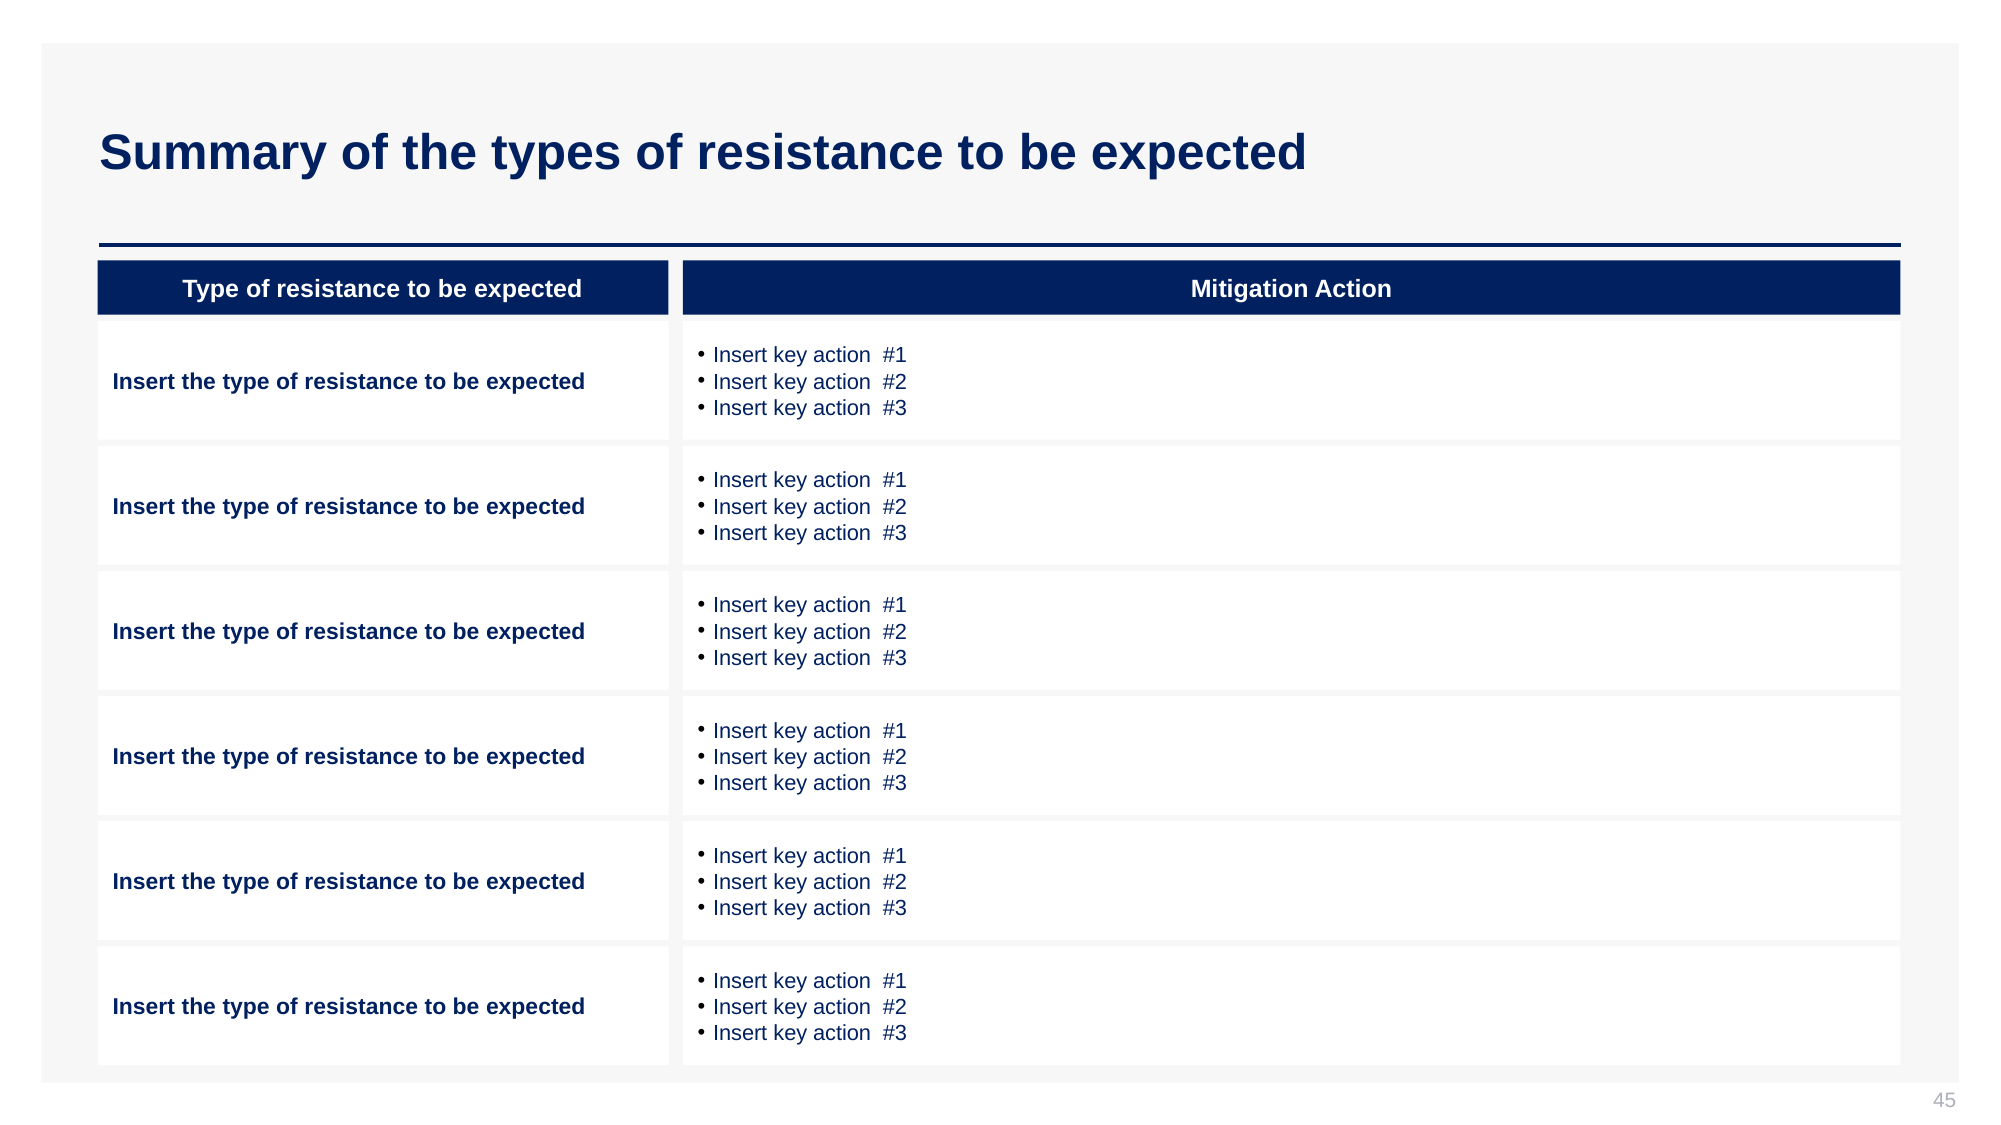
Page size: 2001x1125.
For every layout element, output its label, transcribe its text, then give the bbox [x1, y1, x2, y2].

text_box Insert key action #1 Insert key action #2 Insert key action #3 [682, 696, 1901, 815]
text_box Insert key action #1 Insert key action #2 Insert key action #3 [682, 445, 1901, 565]
text_box Insert the type of resistance to be expected [97, 320, 669, 440]
text_box Insert the type of resistance to be expected [97, 946, 669, 1066]
text_box Type of resistance to be expected [97, 260, 669, 315]
text_box Insert key action #1 Insert key action #2 Insert key action #3 [682, 821, 1901, 940]
text_box Insert the type of resistance to be expected [97, 696, 669, 815]
text_box Insert the type of resistance to be expected [97, 821, 669, 940]
slide_number 45 [1506, 1088, 1957, 1119]
text_box Mitigation Action [682, 260, 1901, 315]
text_box Insert key action #1 Insert key action #2 Insert key action #3 [682, 320, 1901, 440]
title Summary of the types of resistance to be expected [84, 59, 1901, 239]
text_box Insert the type of resistance to be expected [97, 445, 669, 565]
text_box Insert the type of resistance to be expected [97, 571, 669, 690]
text_box Insert key action #1 Insert key action #2 Insert key action #3 [682, 571, 1901, 690]
text_box Insert key action #1 Insert key action #2 Insert key action #3 [682, 946, 1901, 1066]
